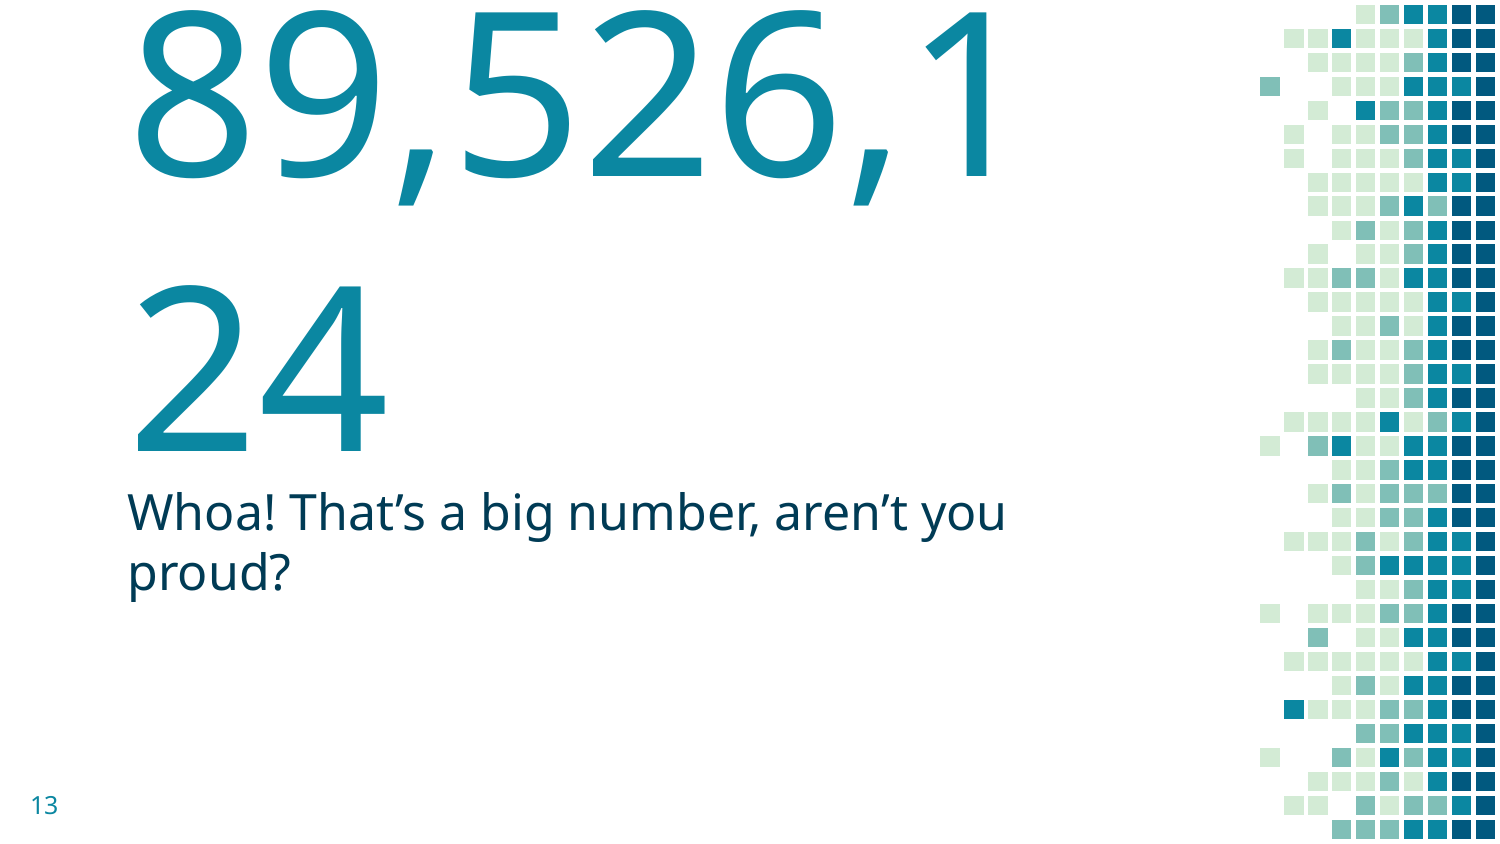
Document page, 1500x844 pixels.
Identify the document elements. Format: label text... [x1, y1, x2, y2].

slide_number 13 [15, 774, 105, 839]
title 89,526,124 [112, 322, 1114, 465]
subtitle Whoa! That’s a big number, aren’t you proud? [112, 465, 1114, 595]
